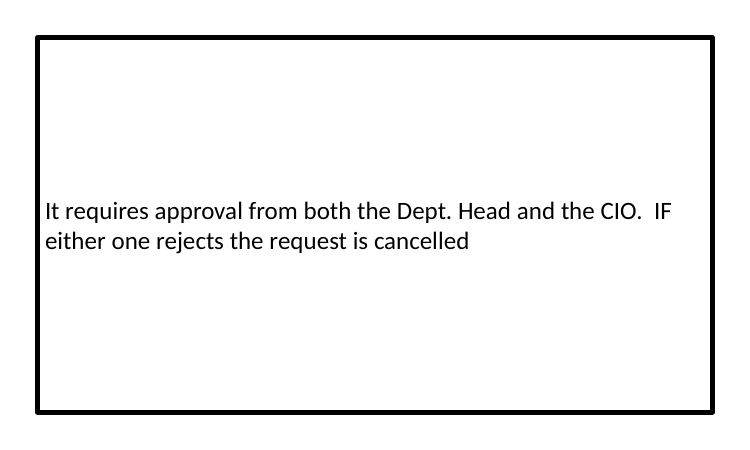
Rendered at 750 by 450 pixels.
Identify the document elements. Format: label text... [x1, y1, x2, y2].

list It requires approval from both the Dept. Head and the CIO. IF either one rejects the request is cancelled [35, 35, 715, 415]
